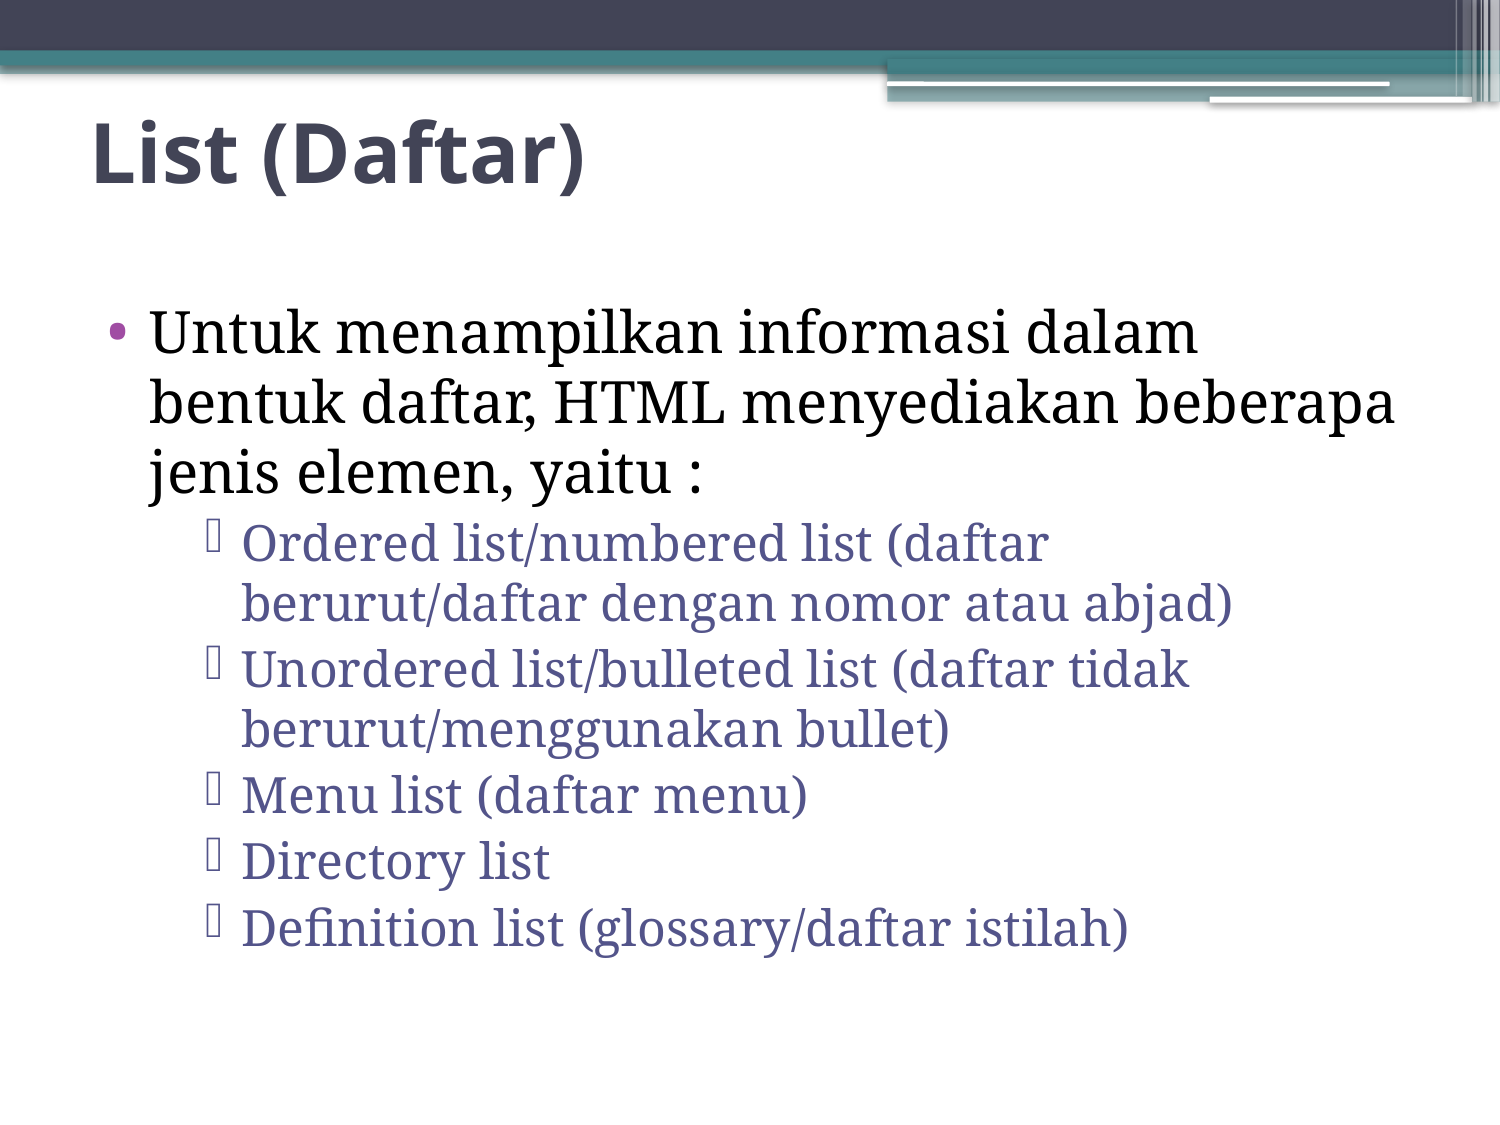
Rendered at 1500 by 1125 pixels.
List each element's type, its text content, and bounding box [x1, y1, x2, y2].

title List (Daftar) [75, 62, 1425, 238]
list Untuk menampilkan informasi dalam bentuk daftar, HTML menyediakan beberapa jenis elemen, yaitu : Ordered list/numbered list (daftar berurut/daftar dengan nomor atau abjad) Unordered list/bulleted list (daftar tidak berurut/menggunakan bullet) Menu list (daftar menu) Directory list Definition list (glossary/daftar istilah) [75, 287, 1425, 1079]
